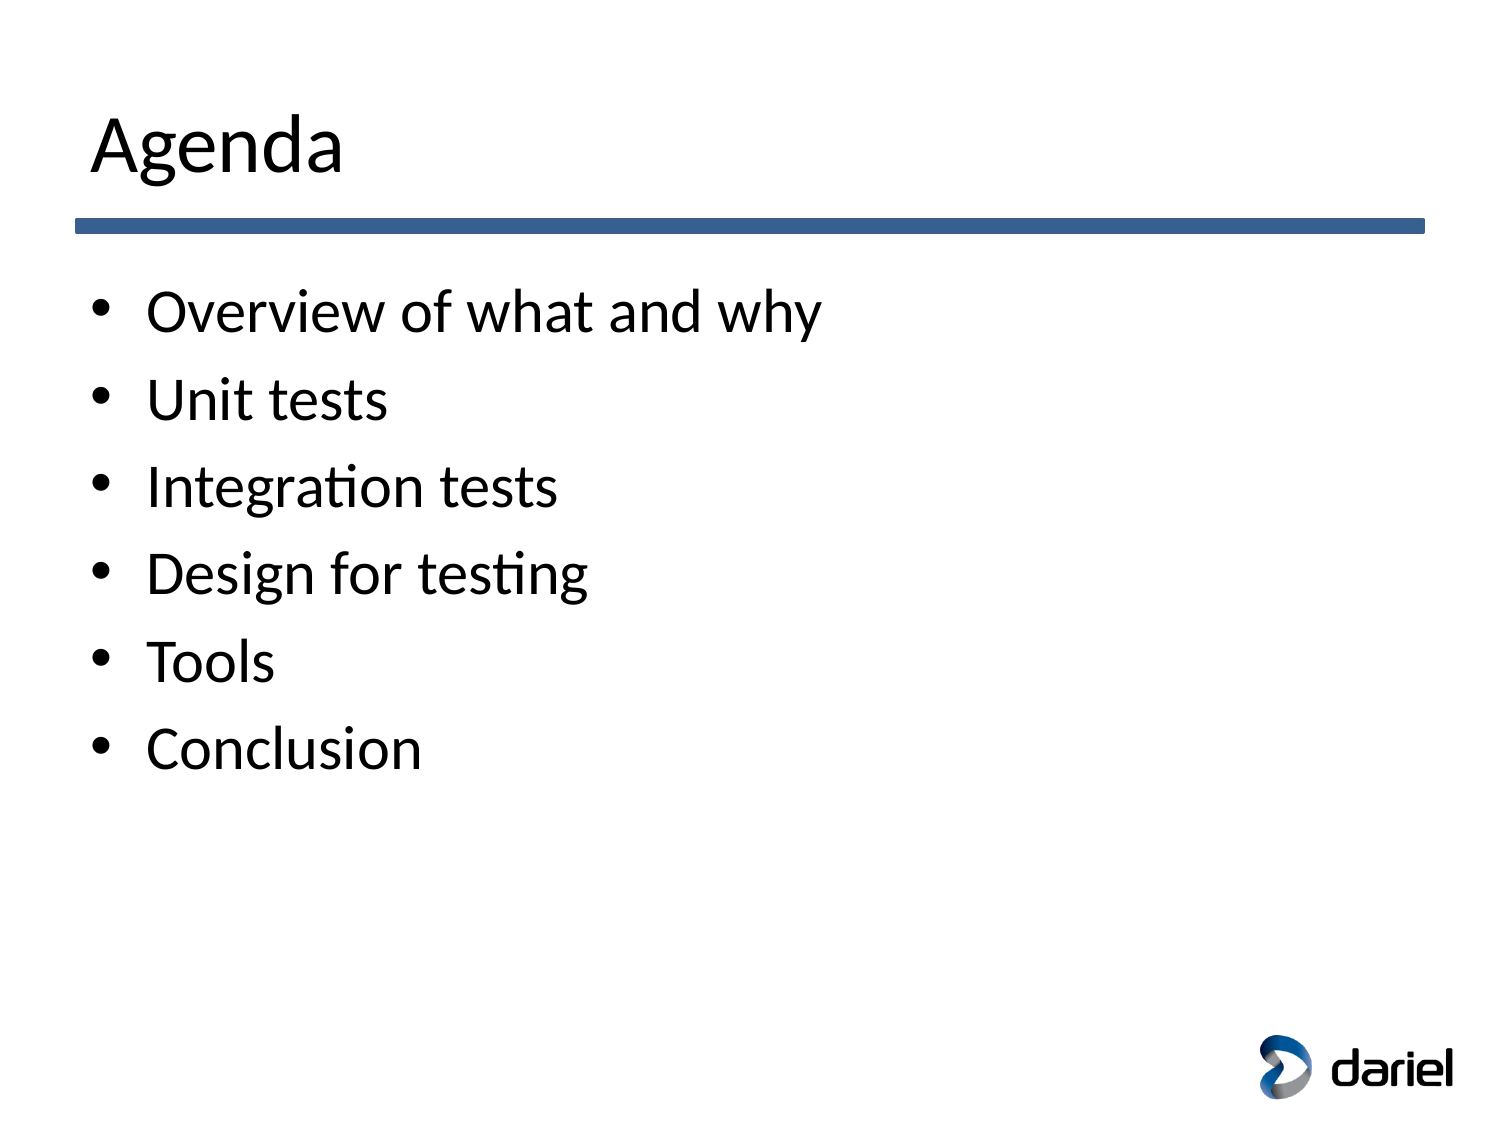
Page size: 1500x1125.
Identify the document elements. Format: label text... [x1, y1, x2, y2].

list Overview of what and why Unit tests Integration tests Design for testing Tools Conclusion [75, 262, 1425, 1005]
title Agenda [75, 45, 1425, 233]
picture [1234, 1008, 1478, 1125]
